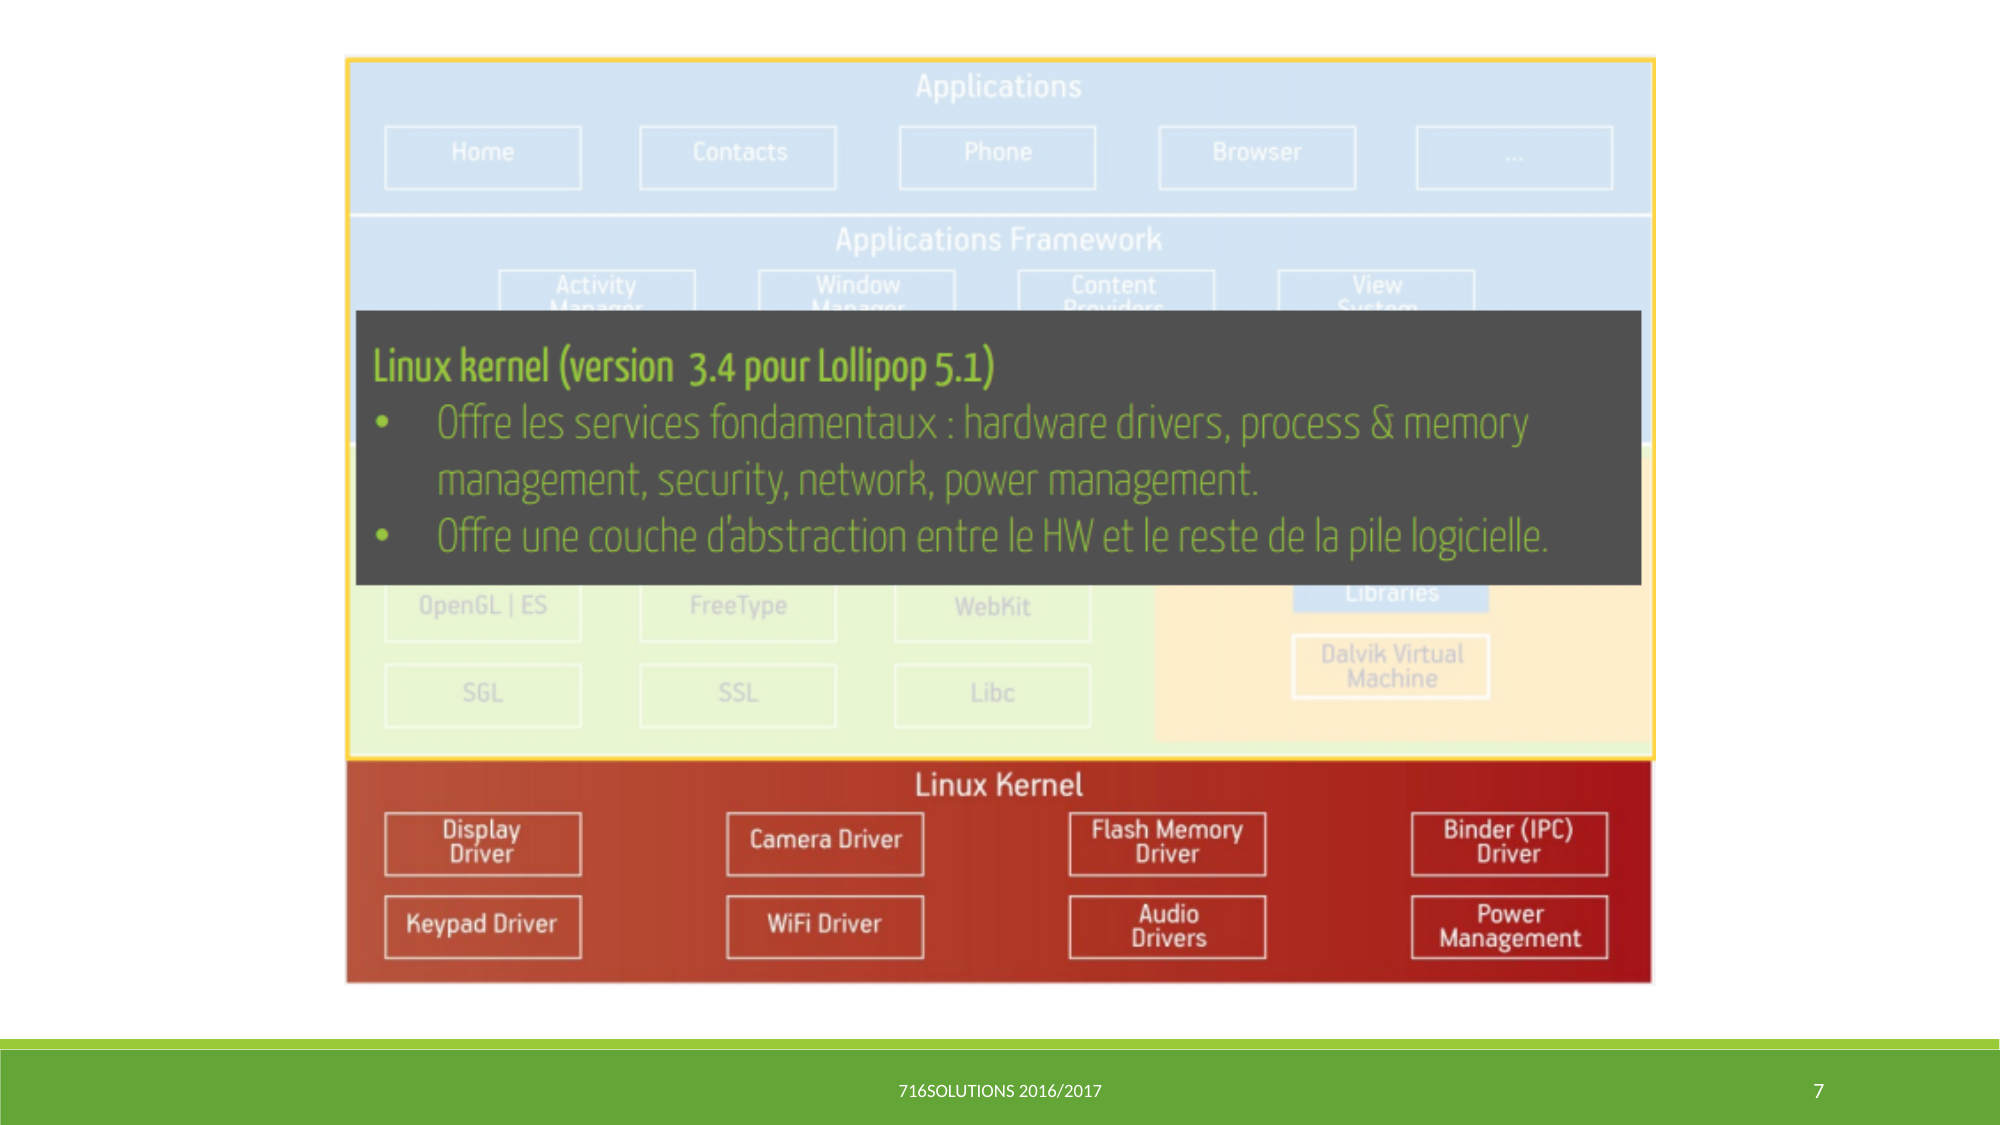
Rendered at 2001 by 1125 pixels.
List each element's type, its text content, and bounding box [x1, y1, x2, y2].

picture [343, 54, 1657, 987]
footer 716Solutions 2016/2017 [604, 1059, 1396, 1120]
slide_number 7 [1624, 1059, 1840, 1120]
